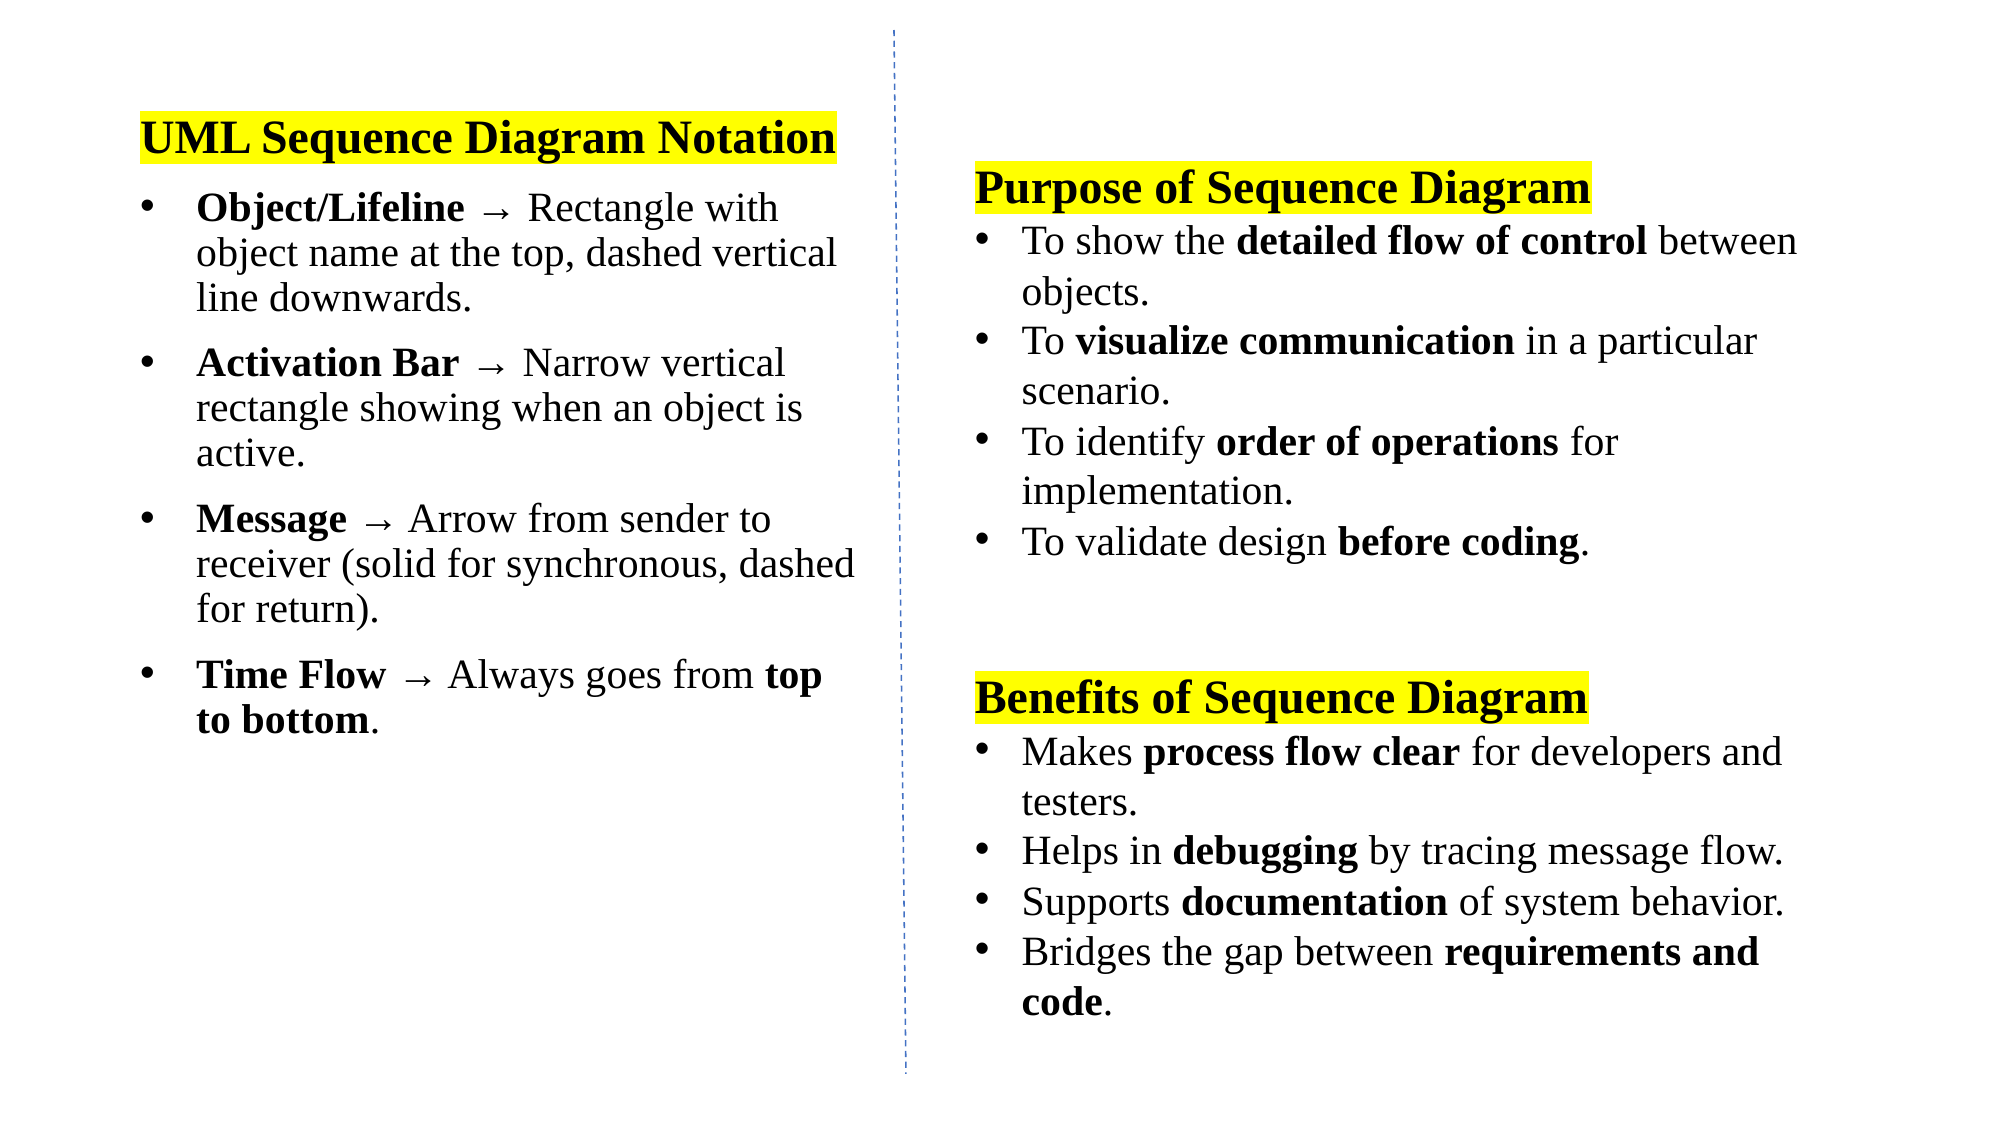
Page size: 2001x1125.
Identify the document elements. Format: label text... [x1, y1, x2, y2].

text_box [893, 29, 906, 1074]
list UML Sequence Diagram Notation Object/Lifeline → Rectangle with object name at the top, dashed vertical line downwards. Activation Bar → Narrow vertical rectangle showing when an object is active. Message → Arrow from sender to receiver (solid for synchronous, dashed for return). Time Flow → Always goes from top to bottom. [125, 104, 883, 906]
text_box Purpose of Sequence Diagram To show the detailed flow of control between objects. To visualize communication in a particular scenario. To identify order of operations for implementation. To validate design before coding. Benefits of Sequence Diagram Makes process flow clear for developers and testers. Helps in debugging by tracing message flow. Supports documentation of system behavior. Bridges the gap between requirements and code. [959, 148, 1875, 1076]
